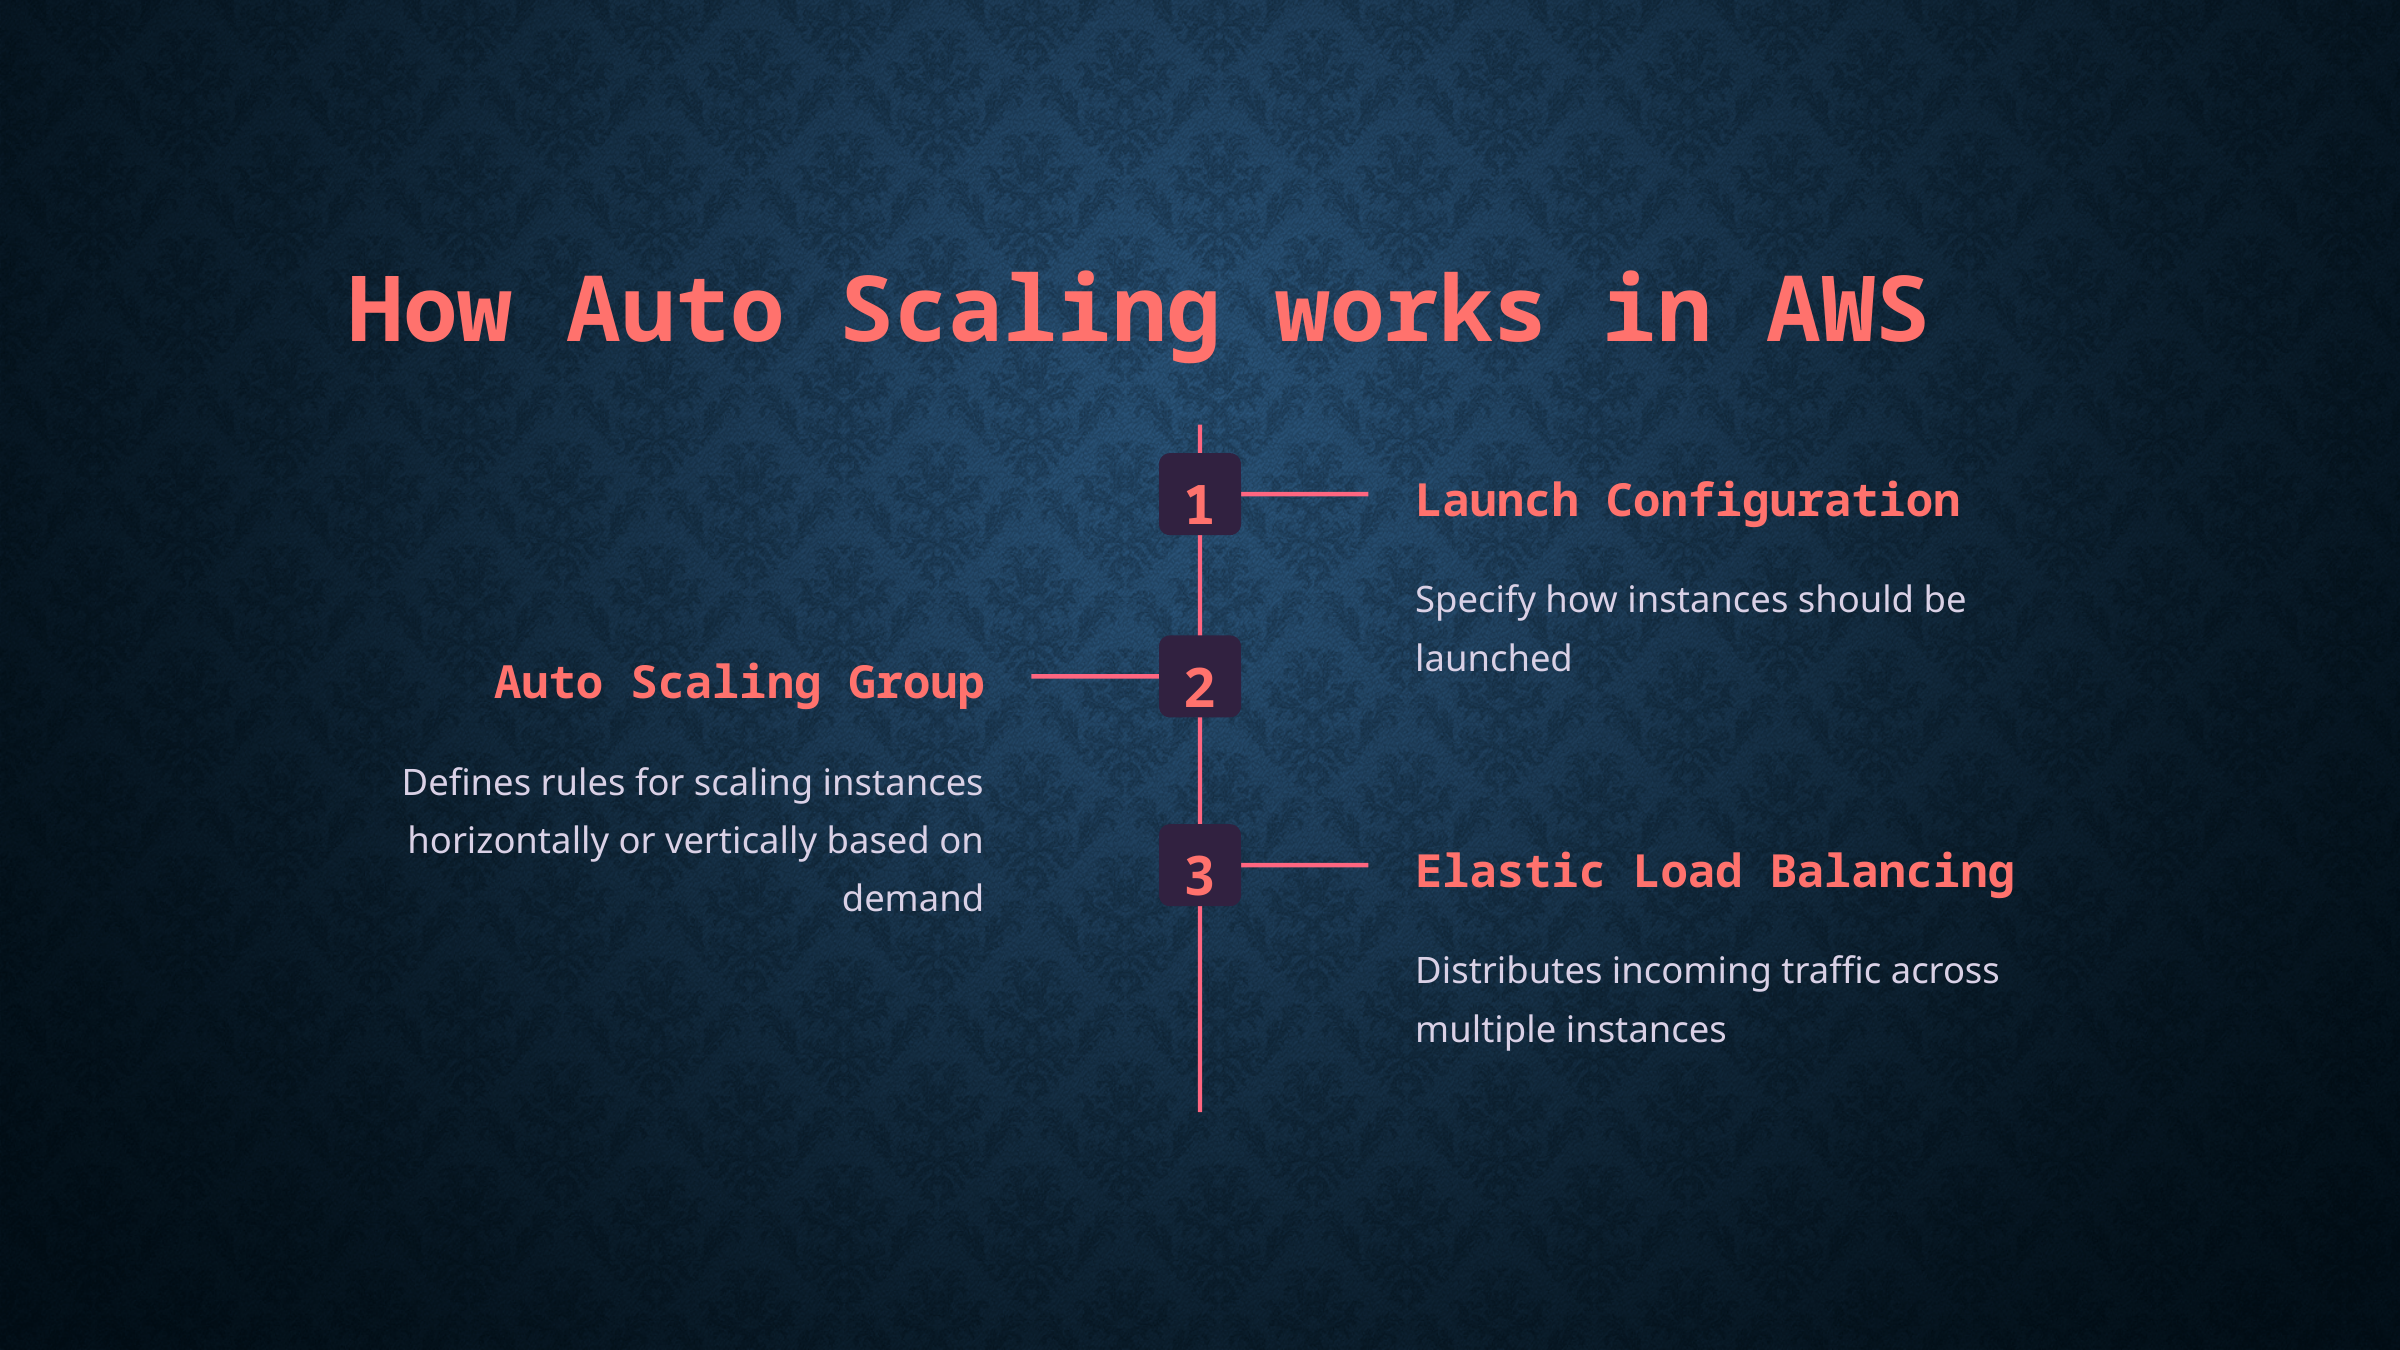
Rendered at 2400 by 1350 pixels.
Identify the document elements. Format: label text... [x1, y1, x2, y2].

text_box 3 [1186, 831, 1214, 900]
text_box Auto Scaling Group [594, 643, 1000, 701]
text_box Launch Configuration [1400, 461, 1851, 518]
text_box [1159, 635, 1242, 718]
text_box [1197, 536, 1203, 635]
text_box [1242, 862, 1369, 868]
text_box Defines rules for scaling instances horizontally or vertically based on demand [334, 736, 1000, 912]
text_box [1031, 674, 1159, 679]
text_box [1242, 491, 1369, 497]
text_box [1197, 718, 1203, 824]
text_box [1197, 907, 1203, 1113]
text_box 1 [1186, 459, 1214, 529]
text_box Specify how instances should be launched [1400, 554, 2066, 671]
text_box [1159, 824, 1242, 907]
text_box [1197, 424, 1203, 453]
text_box Distributes incoming traffic across multiple instances [1400, 925, 2066, 1043]
text_box Elastic Load Balancing [1400, 832, 1896, 889]
text_box [1159, 453, 1242, 536]
text_box How Auto Scaling works in AWS [334, 237, 1676, 352]
text_box 2 [1186, 642, 1214, 711]
